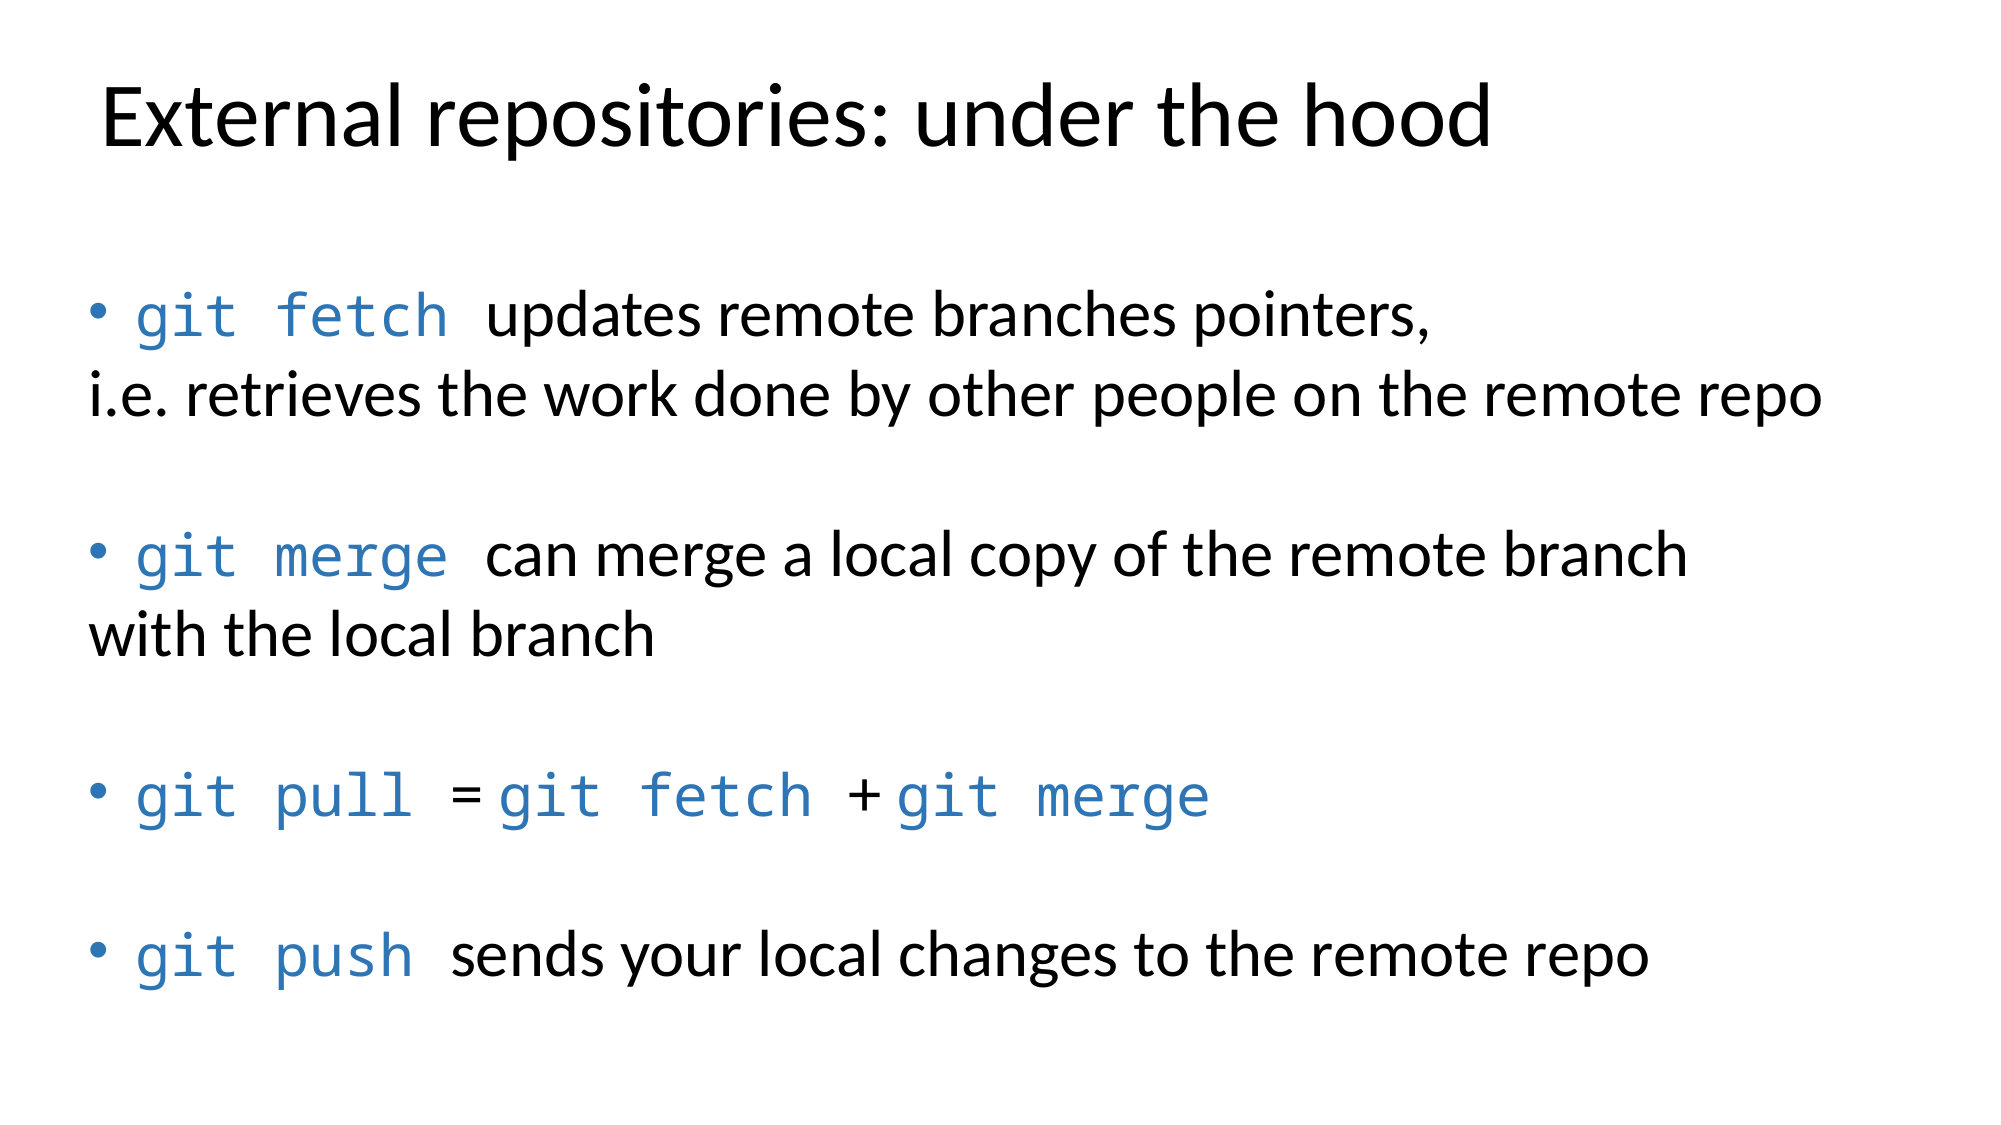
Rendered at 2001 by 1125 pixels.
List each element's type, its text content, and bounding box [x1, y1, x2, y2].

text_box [258, 409, 263, 696]
text_box External repositories: under the hood [85, 47, 1513, 172]
text_box git fetch updates remote branches pointers, i.e. retrieves the work done by other people on the remote repo git merge can merge a local copy of the remote branch with the local branch git pull = git fetch + git merge git push sends your local changes to the remote repo [73, 262, 1840, 998]
